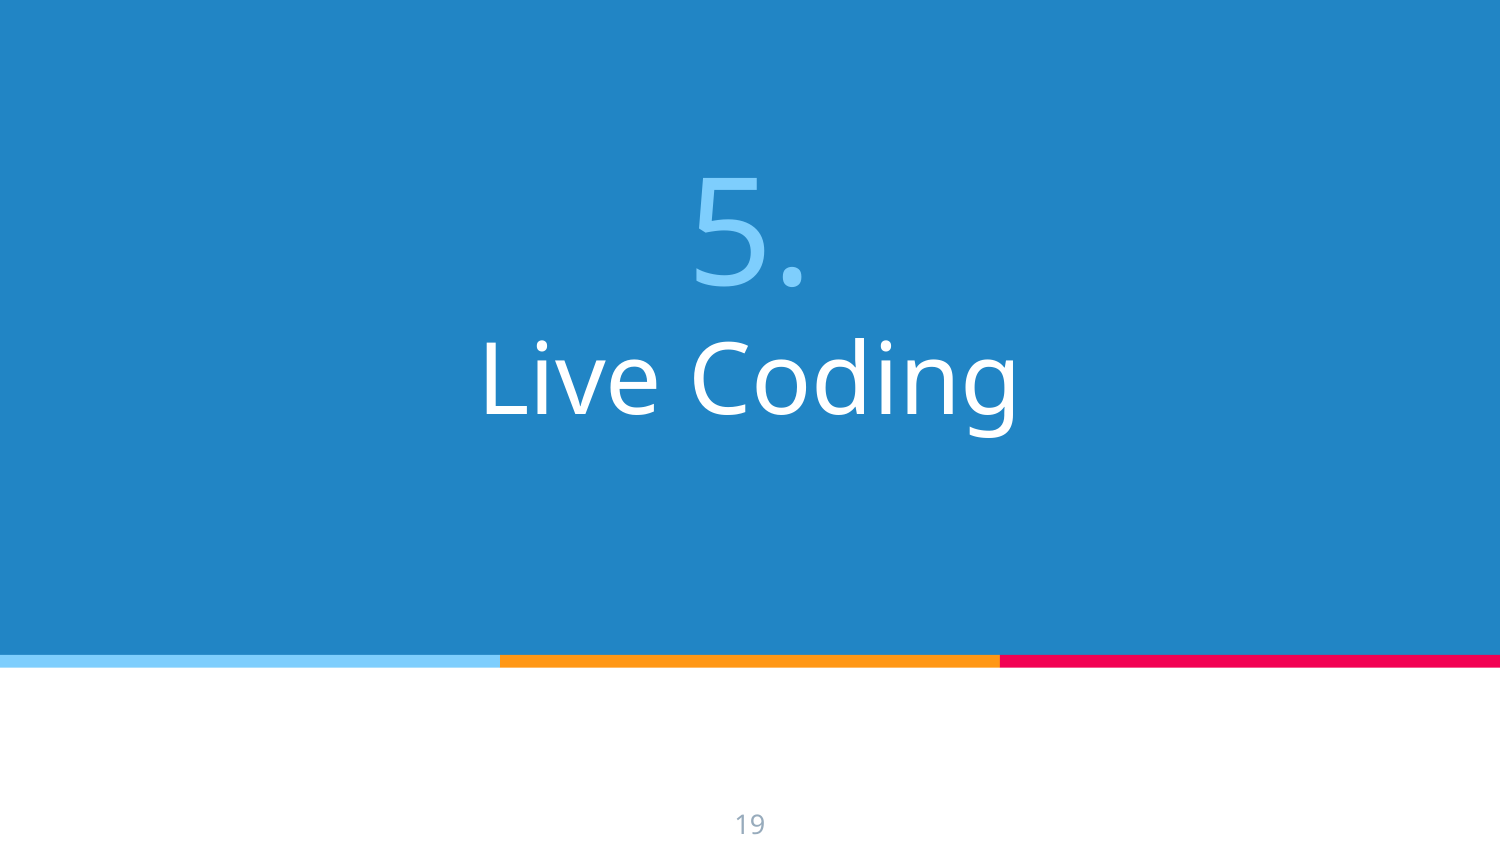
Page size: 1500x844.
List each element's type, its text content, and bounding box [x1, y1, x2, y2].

slide_number ‹#› [0, 792, 1500, 844]
title 5. Live Coding [112, 259, 1388, 450]
